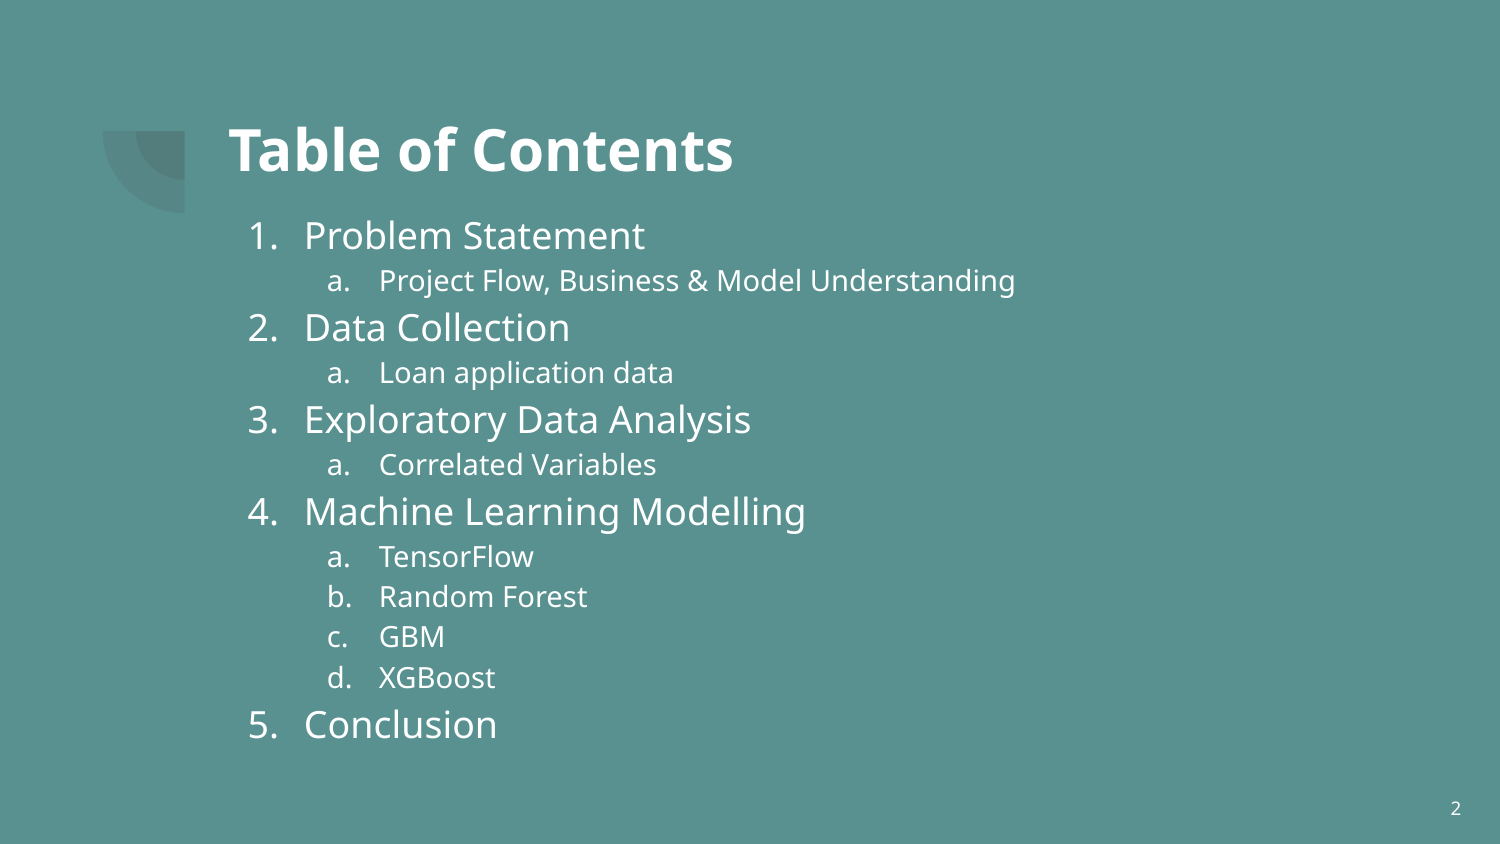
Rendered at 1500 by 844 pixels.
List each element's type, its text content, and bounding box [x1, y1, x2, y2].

title Table of Contents [213, 98, 1368, 190]
slide_number 2 [1386, 777, 1477, 842]
list Problem Statement Project Flow, Business & Model Understanding Data Collection Loan application data Exploratory Data Analysis Correlated Variables Machine Learning Modelling TensorFlow Random Forest GBM XGBoost Conclusion [213, 190, 1368, 742]
